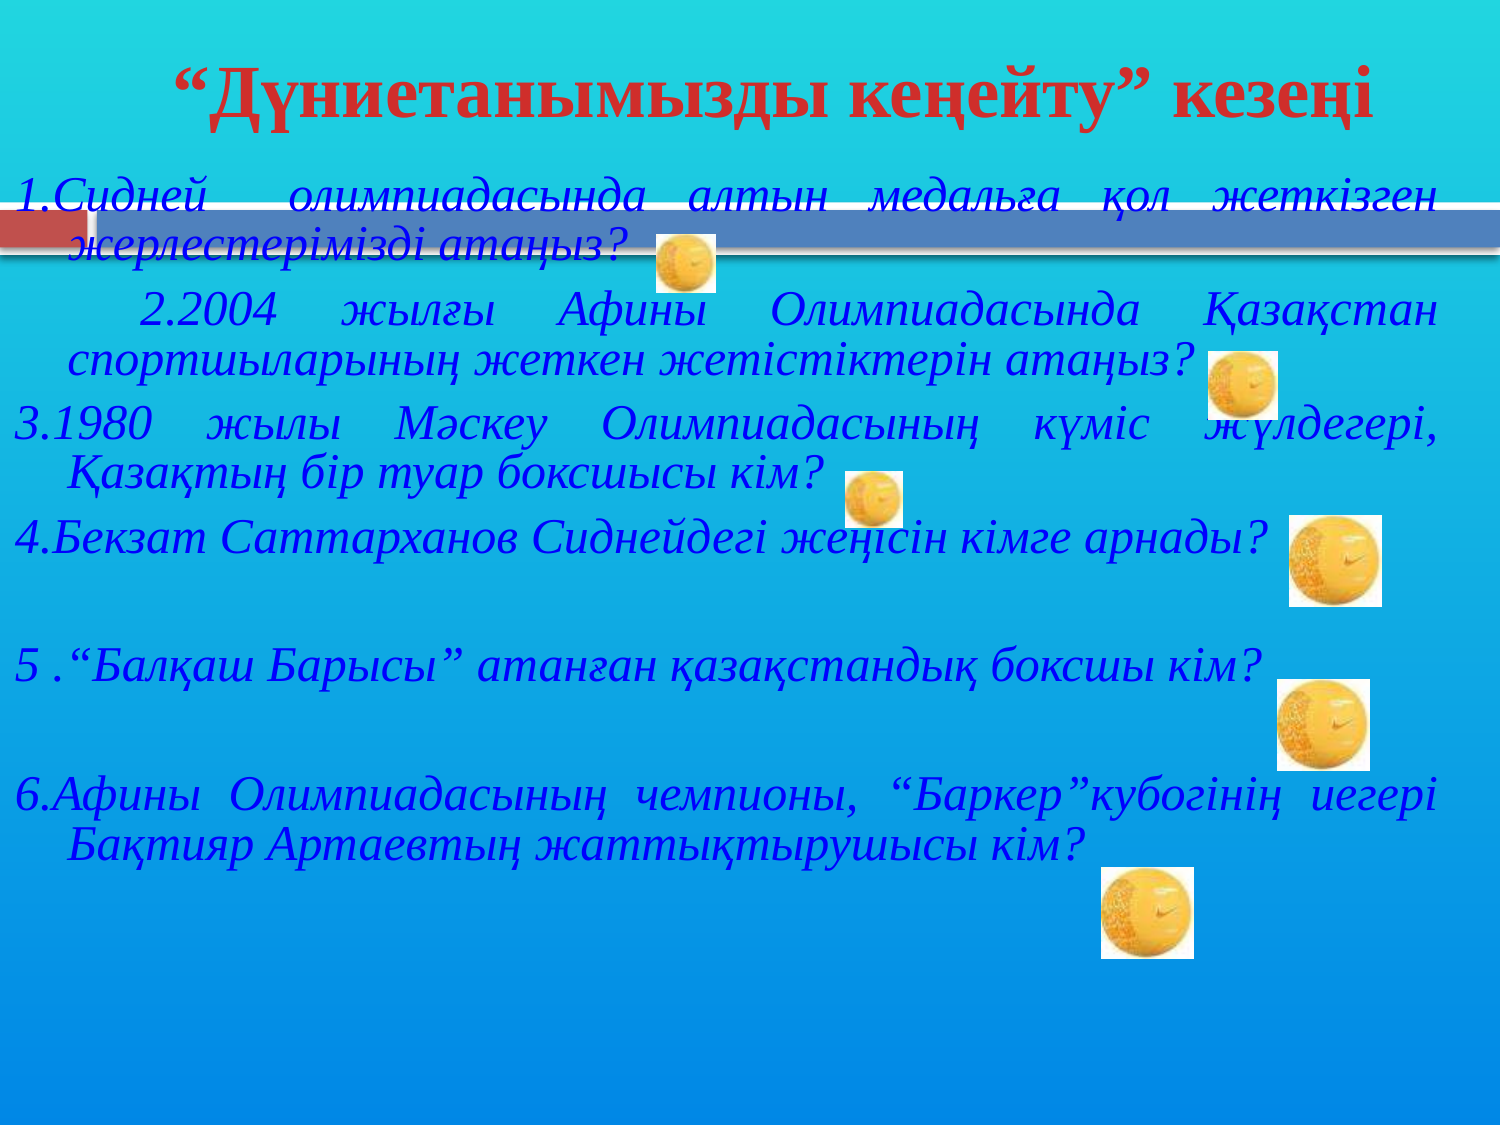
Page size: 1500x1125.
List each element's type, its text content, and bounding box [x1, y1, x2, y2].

picture [1278, 680, 1369, 770]
picture [655, 234, 716, 294]
picture [845, 470, 903, 527]
picture [1208, 351, 1278, 420]
text_box “Дүниетанымызды кеңейту” кезеңі [152, 35, 1395, 140]
list 1.Сидней олимпиадасында алтын медальға қол жеткізген жерлестерімізді атаңыз? 2.2004 жылғы Афины Олимпиадасында Қазақстан спортшыларының жеткен жетістіктерін атаңыз? 3.1980 жылы Мәскеу Олимпиадасының күміс жүлдегері, Қазақтың бір туар боксшысы кім? 4.Бекзат Саттарханов Сиднейдегі жеңісін кімге арнады? 5 .“Балқаш Барысы” атанған қазақстандық боксшы кім? 6.Афины Олимпиадасының чемпионы, “Баркер”кубогінің иегері Бақтияр Артаевтың жаттықтырушысы кім? [0, 164, 1454, 950]
picture [1290, 516, 1381, 606]
picture [1101, 868, 1195, 959]
